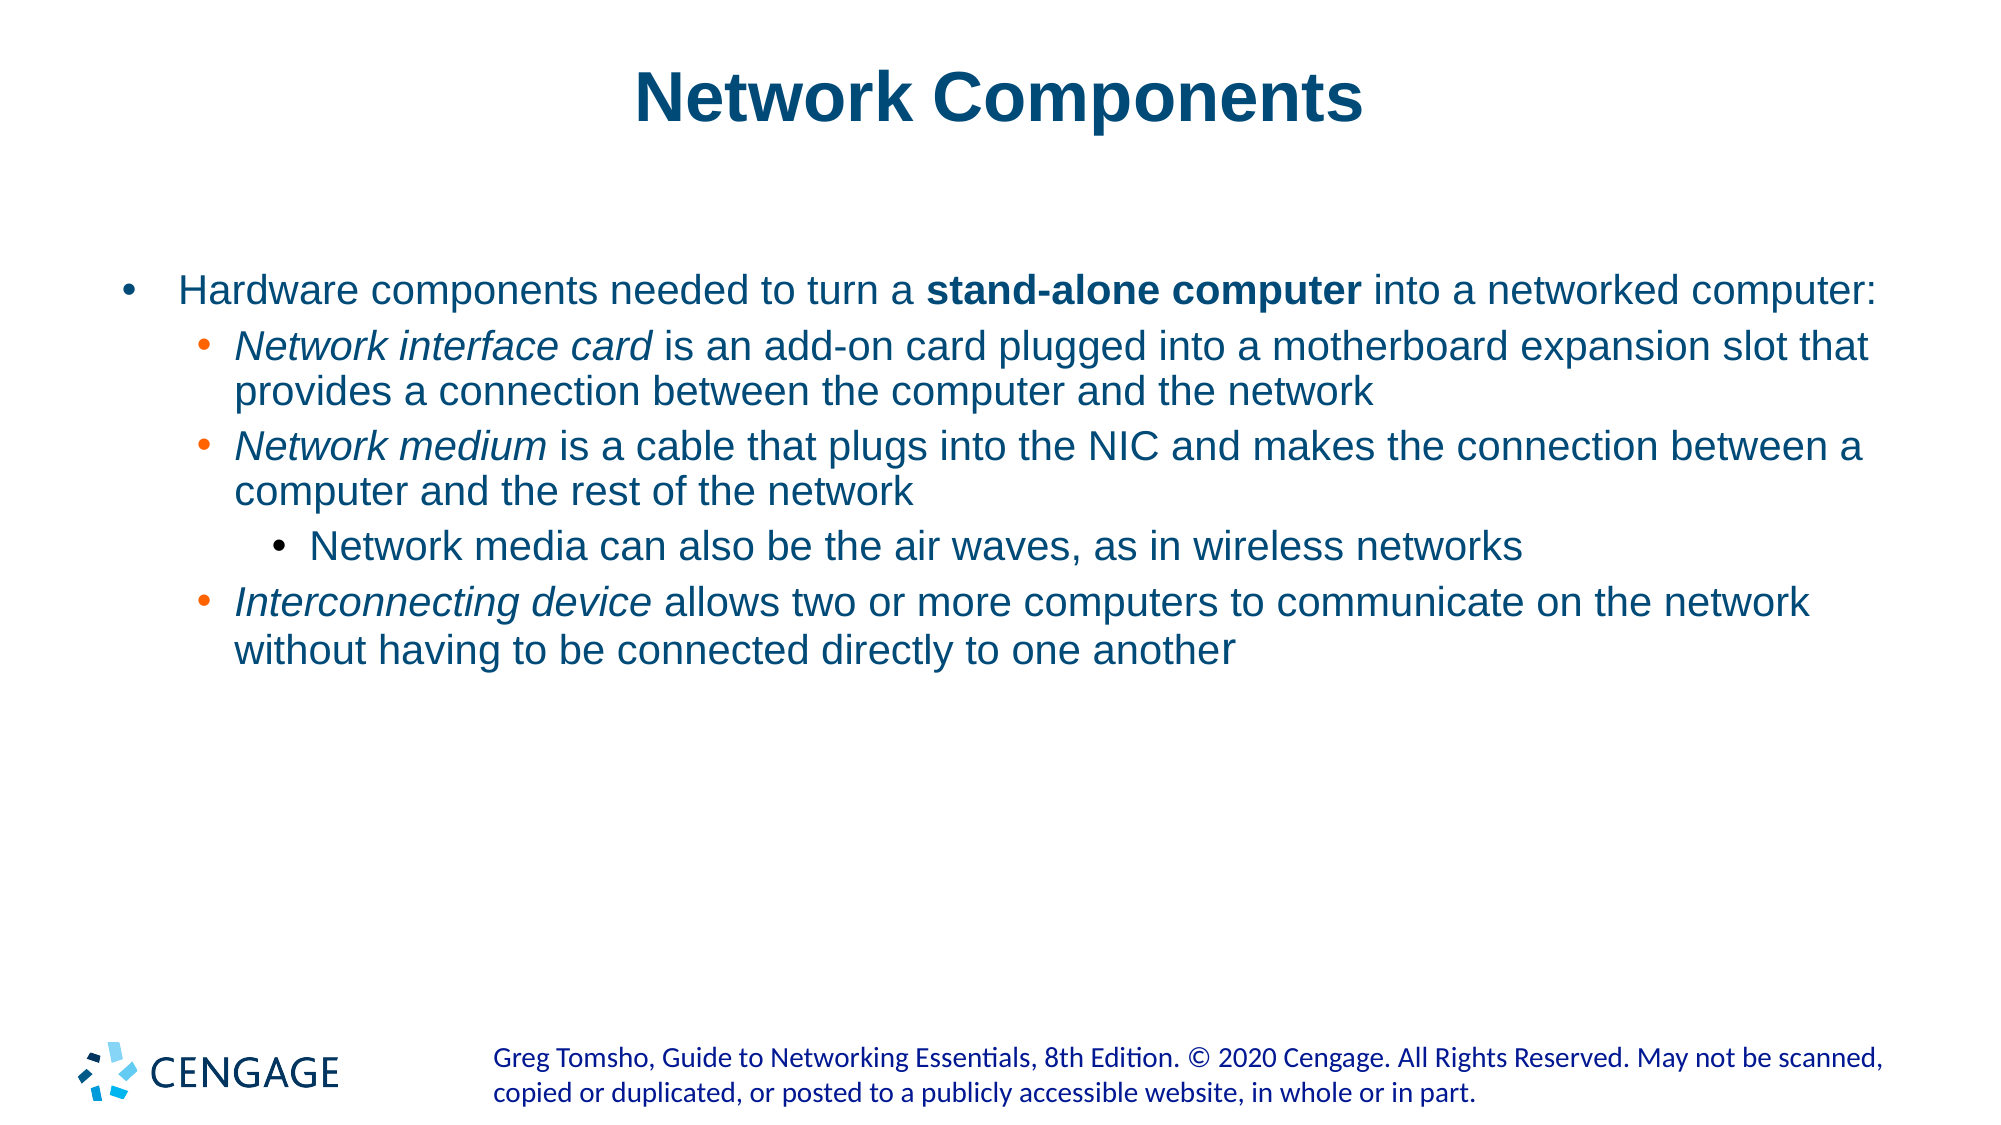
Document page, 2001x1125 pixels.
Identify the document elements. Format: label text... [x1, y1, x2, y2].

list Hardware components needed to turn a stand-alone computer into a networked computer: Network interface card is an add-on card plugged into a motherboard expansion slot that provides a connection between the computer and the network Network medium is a cable that plugs into the NIC and makes the connection between a computer and the rest of the network Network media can also be the air waves, as in wireless networks Interconnecting device allows two or more computers to communicate on the network without having to be connected directly to one another [121, 268, 1880, 990]
picture [78, 1042, 338, 1101]
title Network Components [137, 59, 1863, 171]
